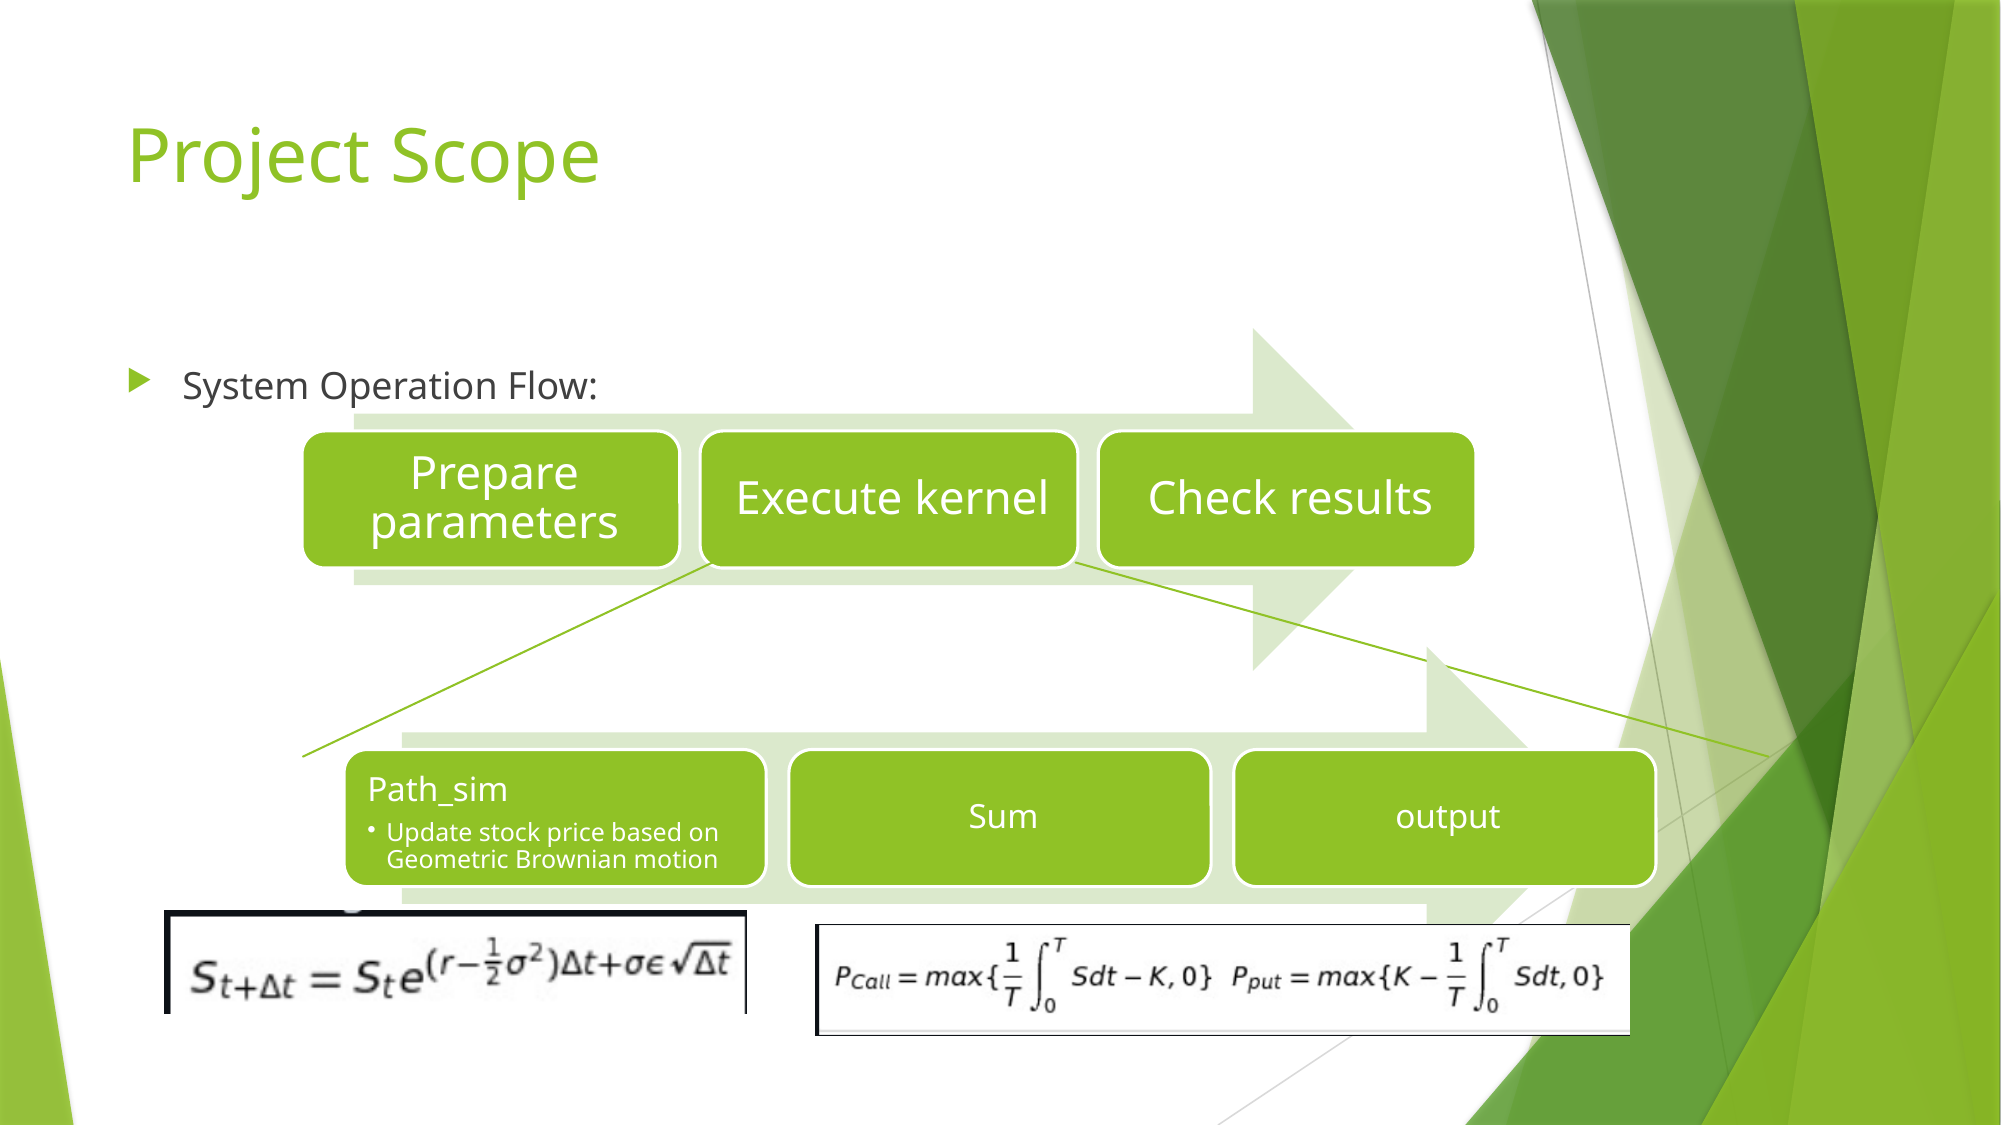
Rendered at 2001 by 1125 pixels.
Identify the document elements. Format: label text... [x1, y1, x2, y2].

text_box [1075, 561, 1769, 758]
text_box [295, 646, 1705, 991]
title Project Scope [111, 99, 1522, 317]
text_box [258, 327, 1520, 672]
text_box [302, 561, 713, 645]
list System Operation Flow: [111, 354, 290, 992]
picture [814, 924, 1631, 1036]
picture [163, 909, 748, 1014]
